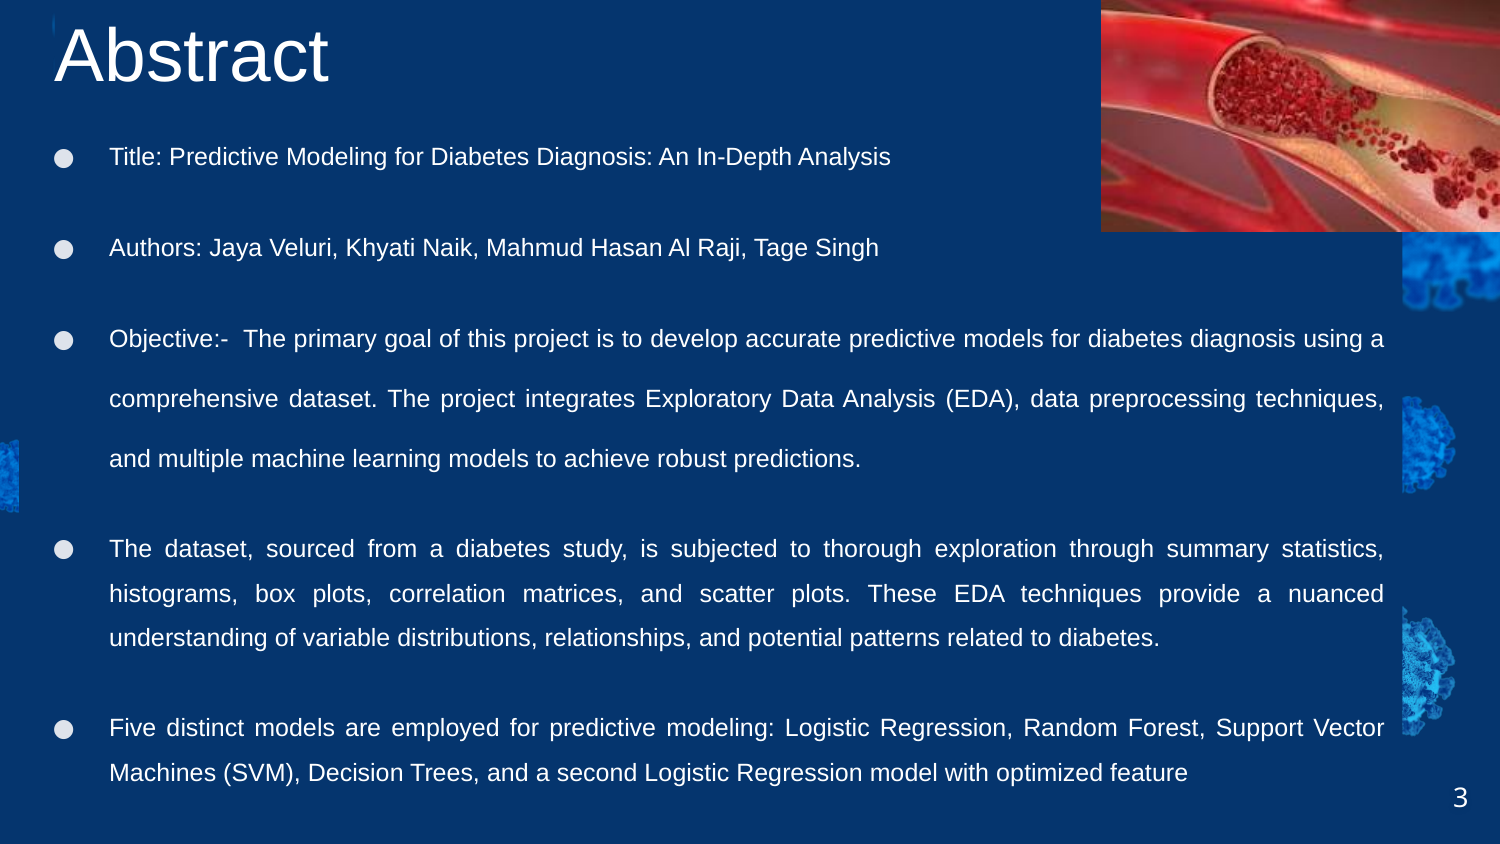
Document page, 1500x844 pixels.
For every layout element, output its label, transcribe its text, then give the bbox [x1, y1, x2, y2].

slide_number 3 [1403, 766, 1469, 832]
picture [0, 439, 19, 513]
text_box Abstract [54, 0, 471, 102]
picture [1403, 604, 1456, 741]
picture [1101, 0, 1500, 312]
text_box Title: Predictive Modeling for Diabetes Diagnosis: An In-Depth Analysis Authors: Jaya Veluri, Khyati Naik, Mahmud Hasan Al Raji, Tage Singh Objective:- The primary goal of this project is to develop accurate predictive models for diabetes diagnosis using a comprehensive dataset. The project integrates Exploratory Data Analysis (EDA), data preprocessing techniques, and multiple machine learning models to achieve robust predictions. The dataset, sourced from a diabetes study, is subjected to thorough exploration through summary statistics, histograms, box plots, correlation matrices, and scatter plots. These EDA techniques provide a nuanced understanding of variable distributions, relationships, and potential patterns related to diabetes. Five distinct models are employed for predictive modeling: Logistic Regression, Random Forest, Support Vector Machines (SVM), Decision Trees, and a second Logistic Regression model with optimized feature [19, 102, 1403, 832]
picture [1403, 396, 1456, 494]
